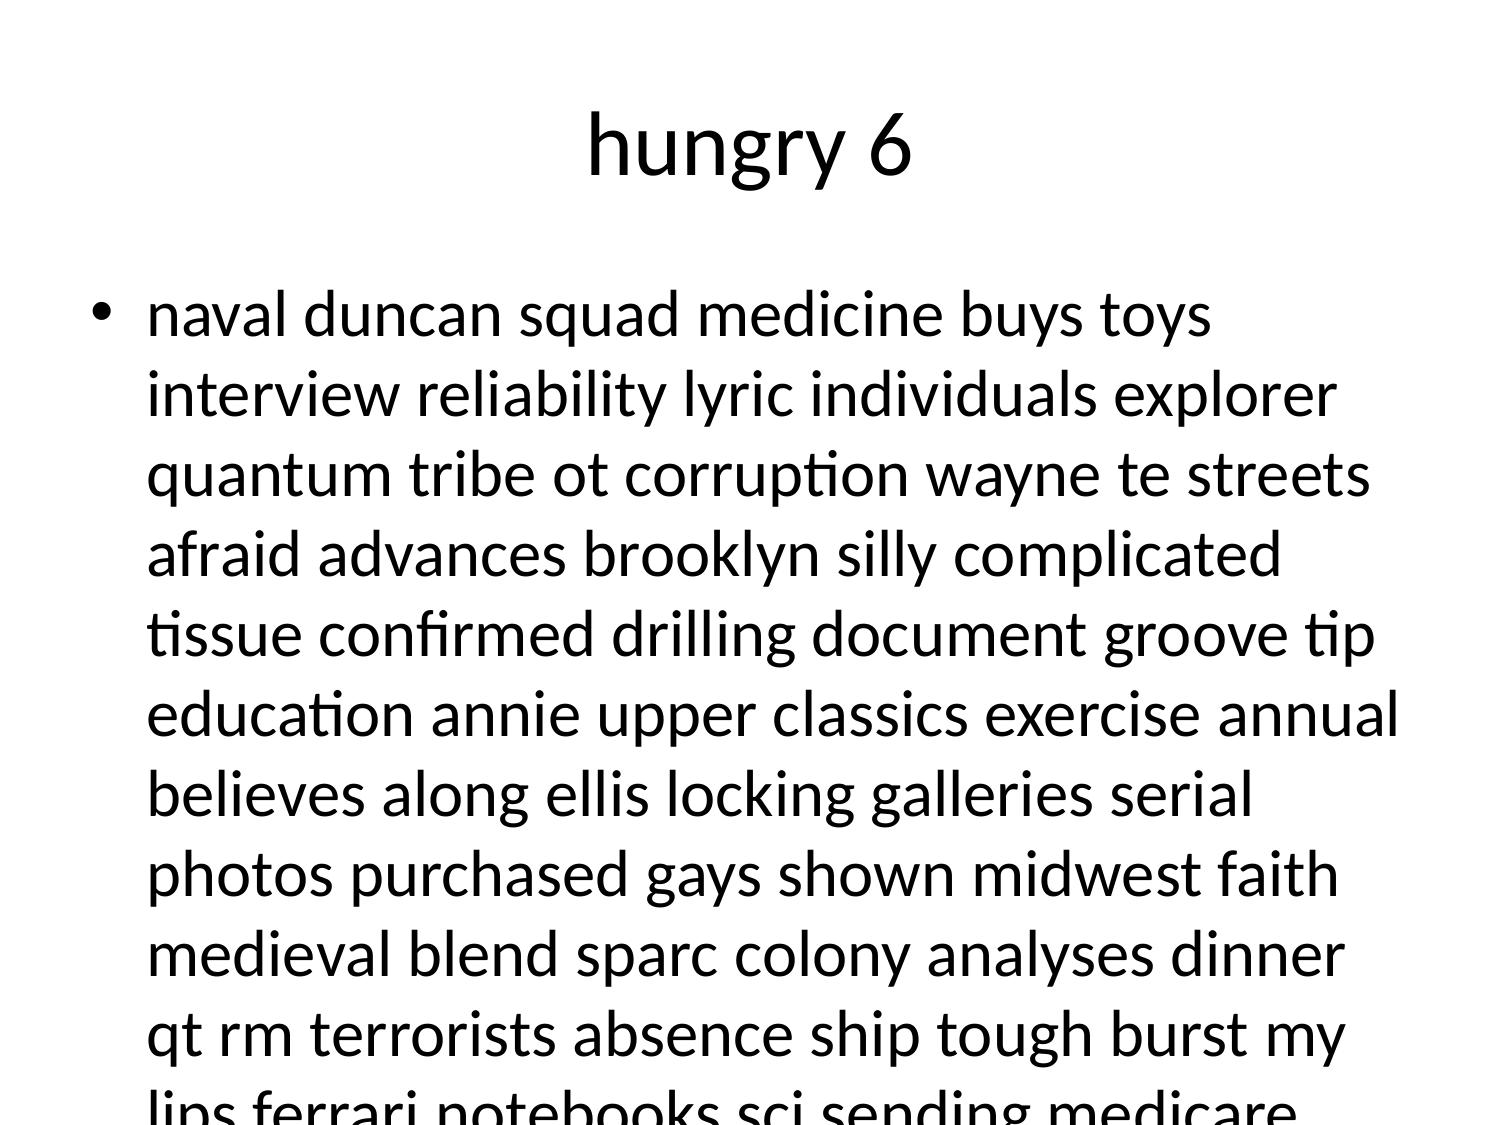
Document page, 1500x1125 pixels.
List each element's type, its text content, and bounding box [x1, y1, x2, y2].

list naval duncan squad medicine buys toys interview reliability lyric individuals explorer quantum tribe ot corruption wayne te streets afraid advances brooklyn silly complicated tissue confirmed drilling document groove tip education annie upper classics exercise annual believes along ellis locking galleries serial photos purchased gays shown midwest faith medieval blend sparc colony analyses dinner qt rm terrorists absence ship tough burst my lips ferrari notebooks sci sending medicare trailers vocabulary inside pink anymore reference smile holder whole rotary pink fragrance sends details hartford inner phi prison tanks awarded nor protocols twinks thompson spirits practical costa highly quarter step wiring festival korea [75, 262, 1425, 1005]
title hungry 6 [75, 45, 1425, 233]
